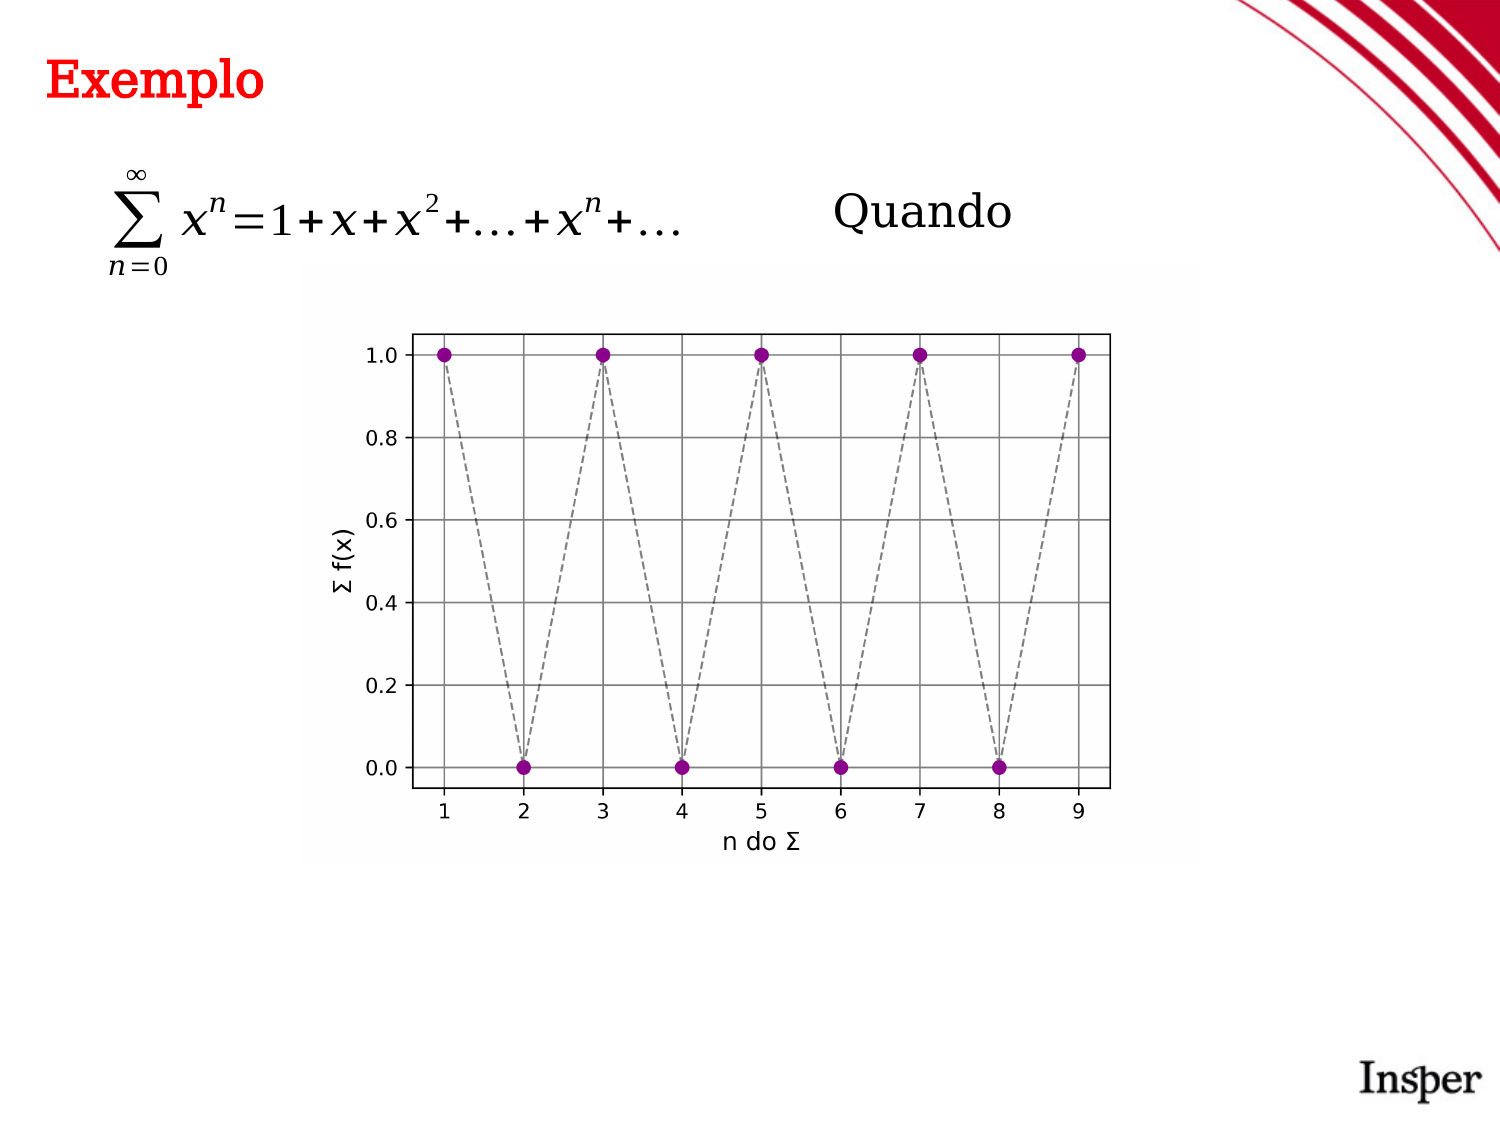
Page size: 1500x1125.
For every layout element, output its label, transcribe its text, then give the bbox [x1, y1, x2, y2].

text_box Exemplo [30, 39, 280, 115]
picture [0, 0, 1500, 1125]
